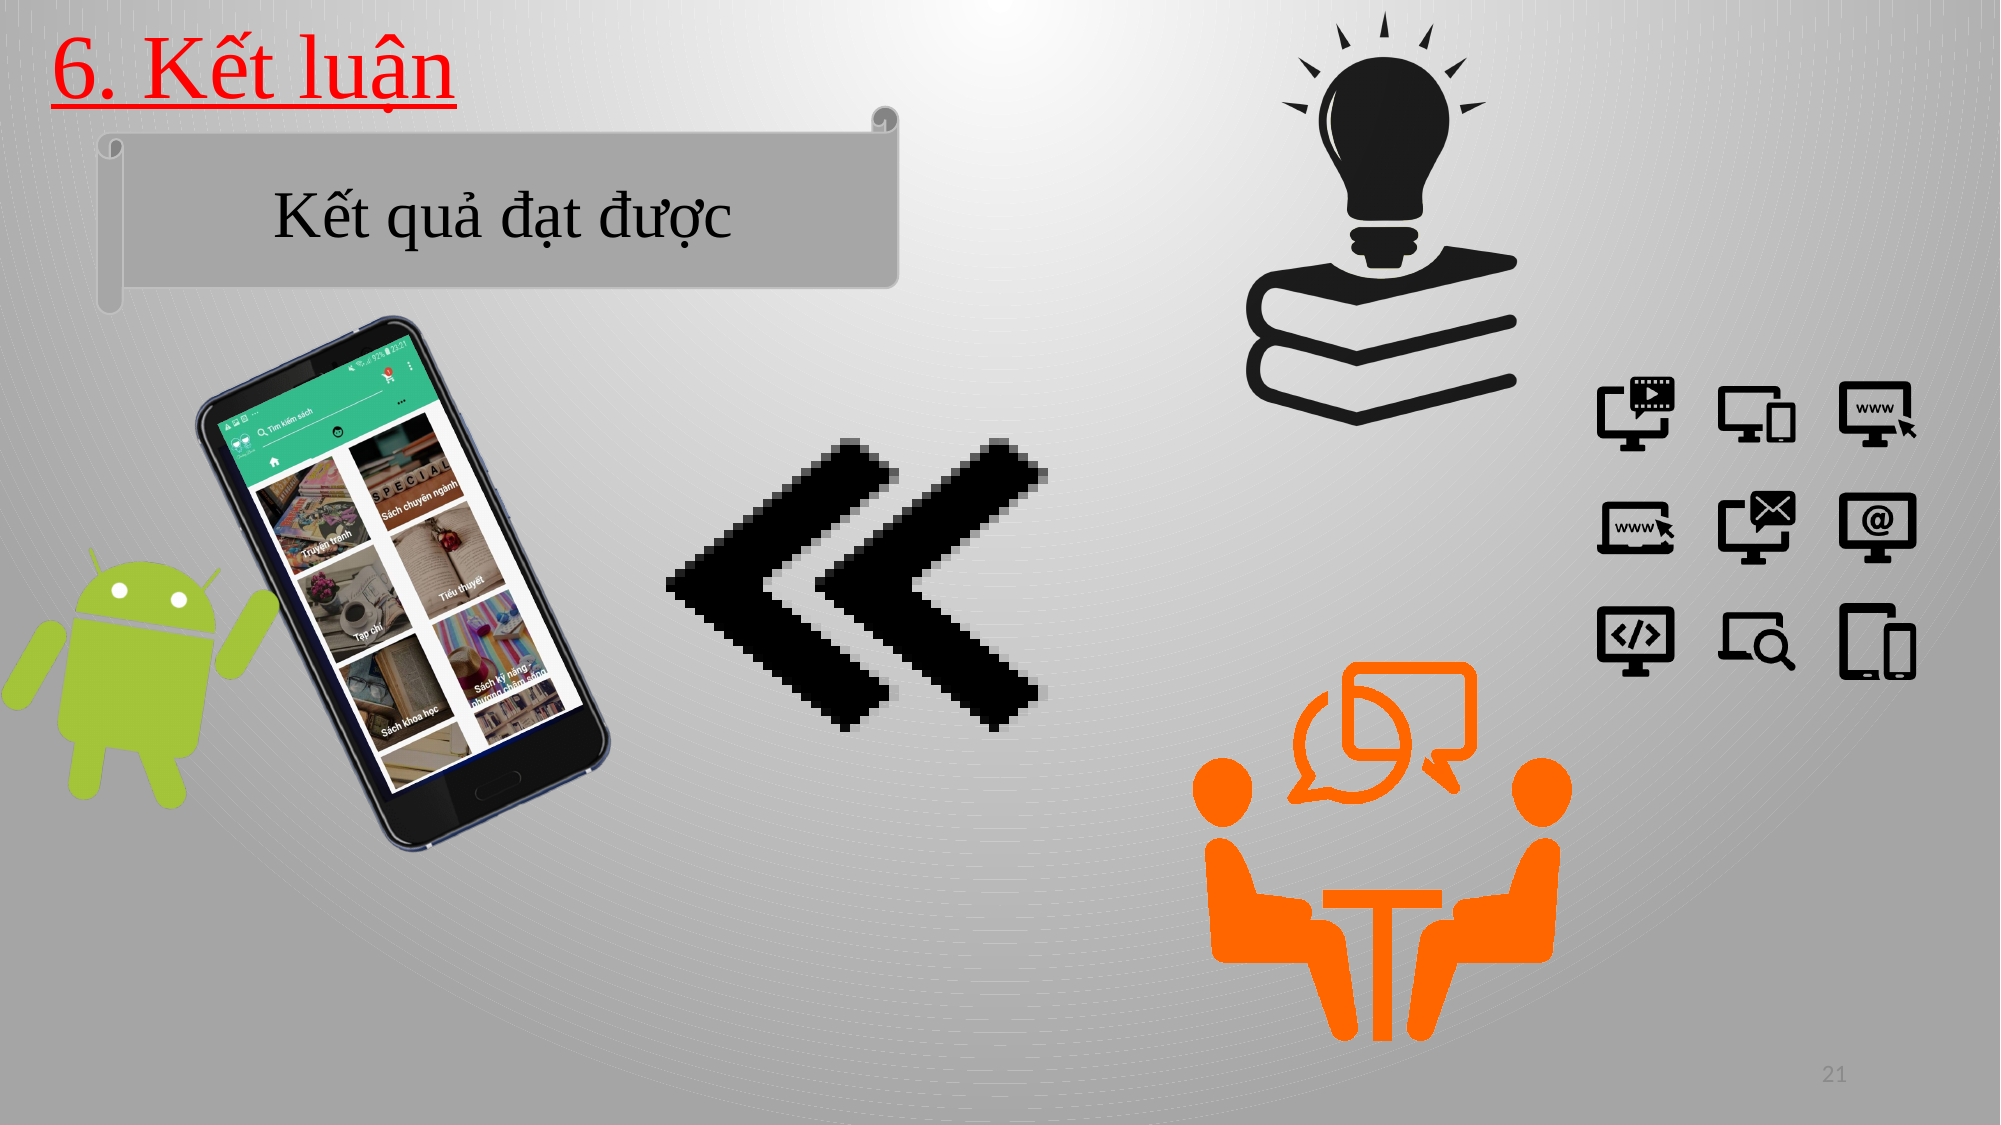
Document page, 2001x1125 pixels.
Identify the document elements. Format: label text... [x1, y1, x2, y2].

text_box Kết quả đạt được [95, 105, 900, 316]
picture [1204, 0, 1559, 470]
slide_number 21 [1412, 1042, 1863, 1103]
picture [1188, 357, 1938, 1042]
text_box 6. Kết luận [36, 0, 472, 125]
picture [0, 296, 1048, 905]
